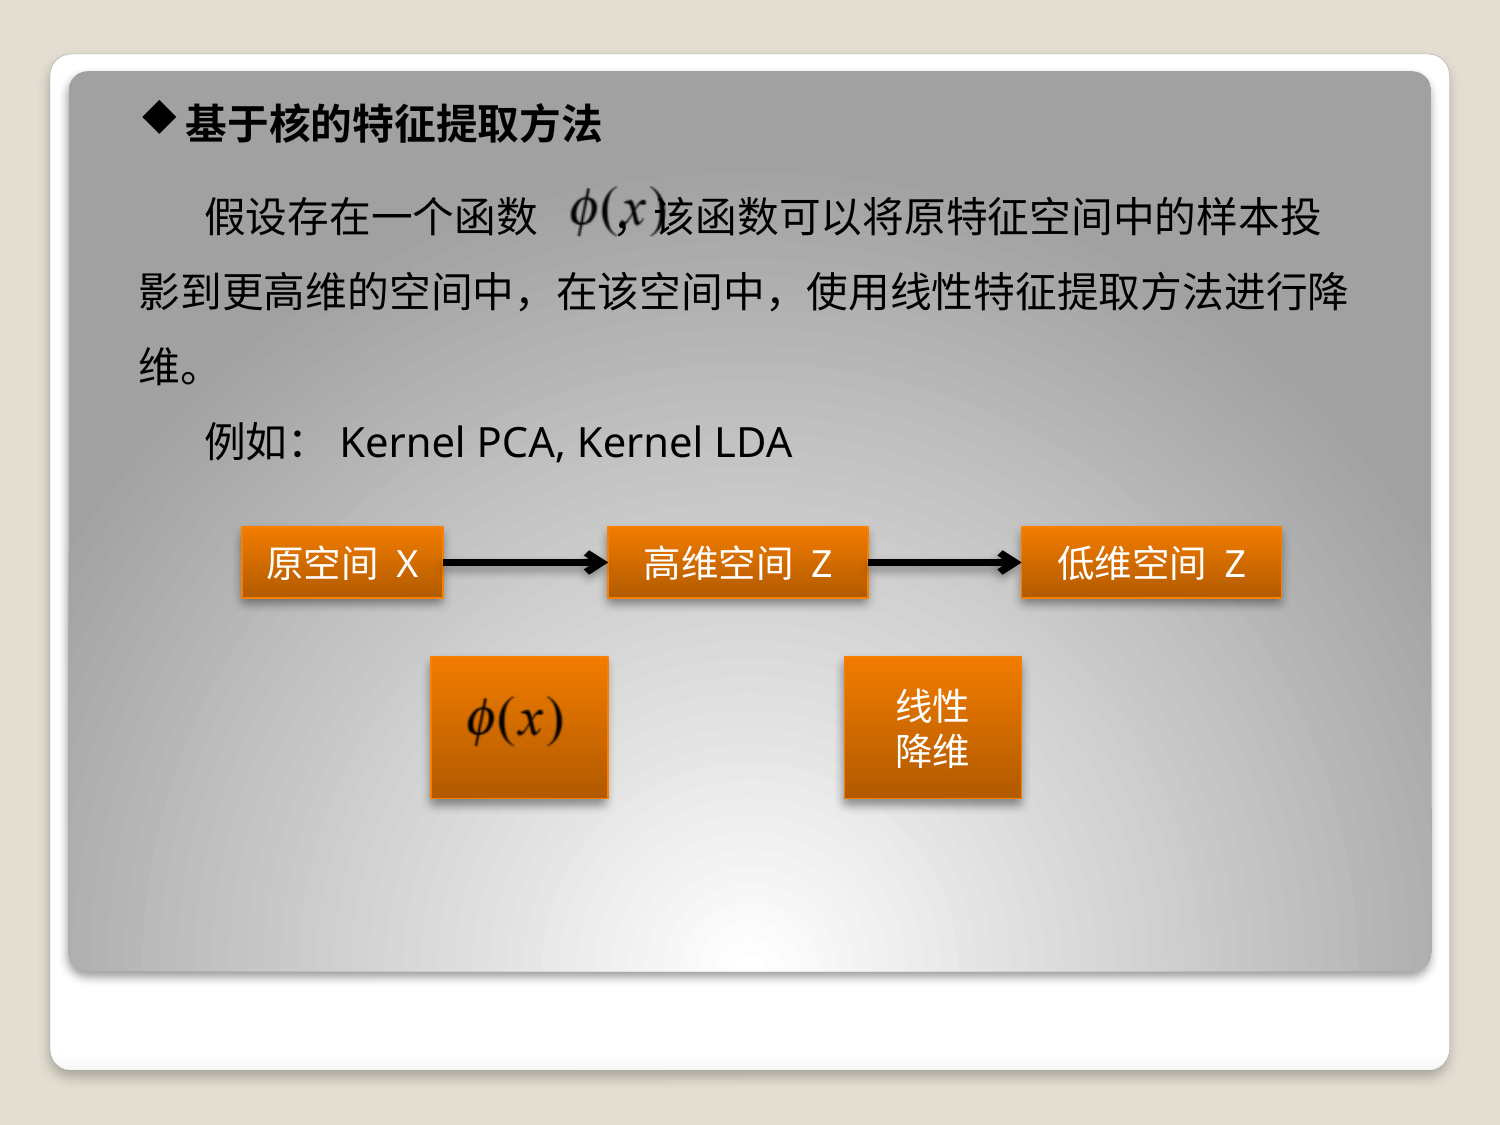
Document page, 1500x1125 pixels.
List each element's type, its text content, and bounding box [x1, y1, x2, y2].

text_box 低维空间 Z [1021, 526, 1282, 599]
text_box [569, 182, 668, 242]
text_box 线性 降维 [844, 656, 1022, 799]
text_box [430, 656, 609, 799]
text_box 假设存在一个函数 ，该函数可以将原特征空间中的样本投影到更高维的空间中，在该空间中，使用线性特征提取方法进行降维。 例如：Kernel PCA, Kernel LDA [123, 158, 1376, 474]
text_box 原空间 X [241, 526, 444, 599]
text_box 高维空间 Z [607, 526, 869, 599]
text_box 基于核的特征提取方法 [123, 90, 951, 155]
